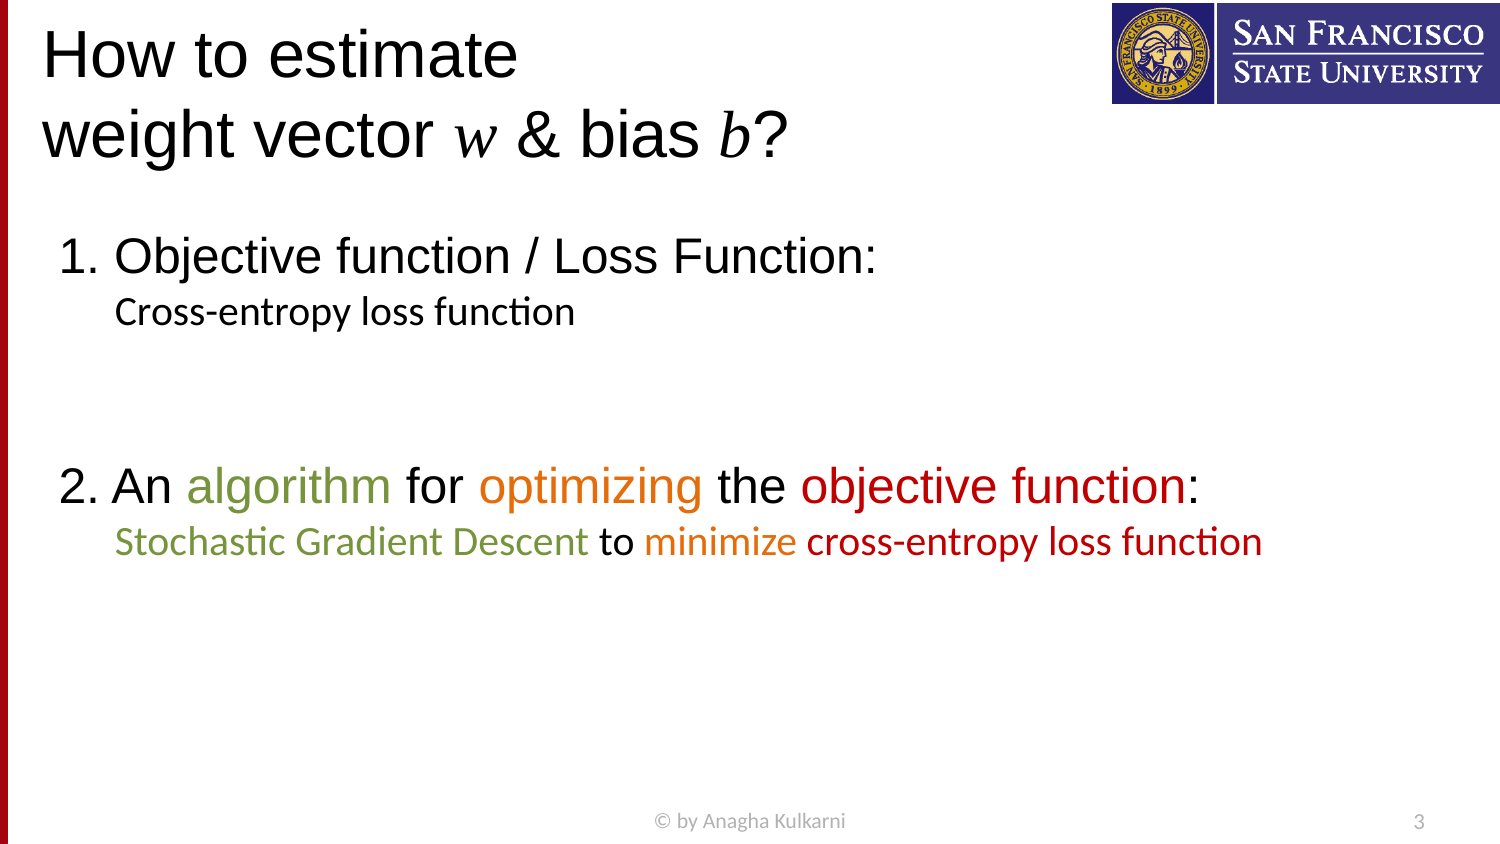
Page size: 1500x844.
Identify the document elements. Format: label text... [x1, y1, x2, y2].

title How to estimate weight vector w & bias b? [42, 10, 1443, 173]
list 1. Objective function / Loss Function: Cross-entropy loss function 2. An algorithm for optimizing the objective function: Stochastic Gradient Descent to minimize cross-entropy loss function [58, 223, 1442, 689]
picture [1112, 3, 1500, 104]
footer © by Anagha Kulkarni [510, 806, 990, 834]
slide_number 3 [1080, 806, 1425, 835]
